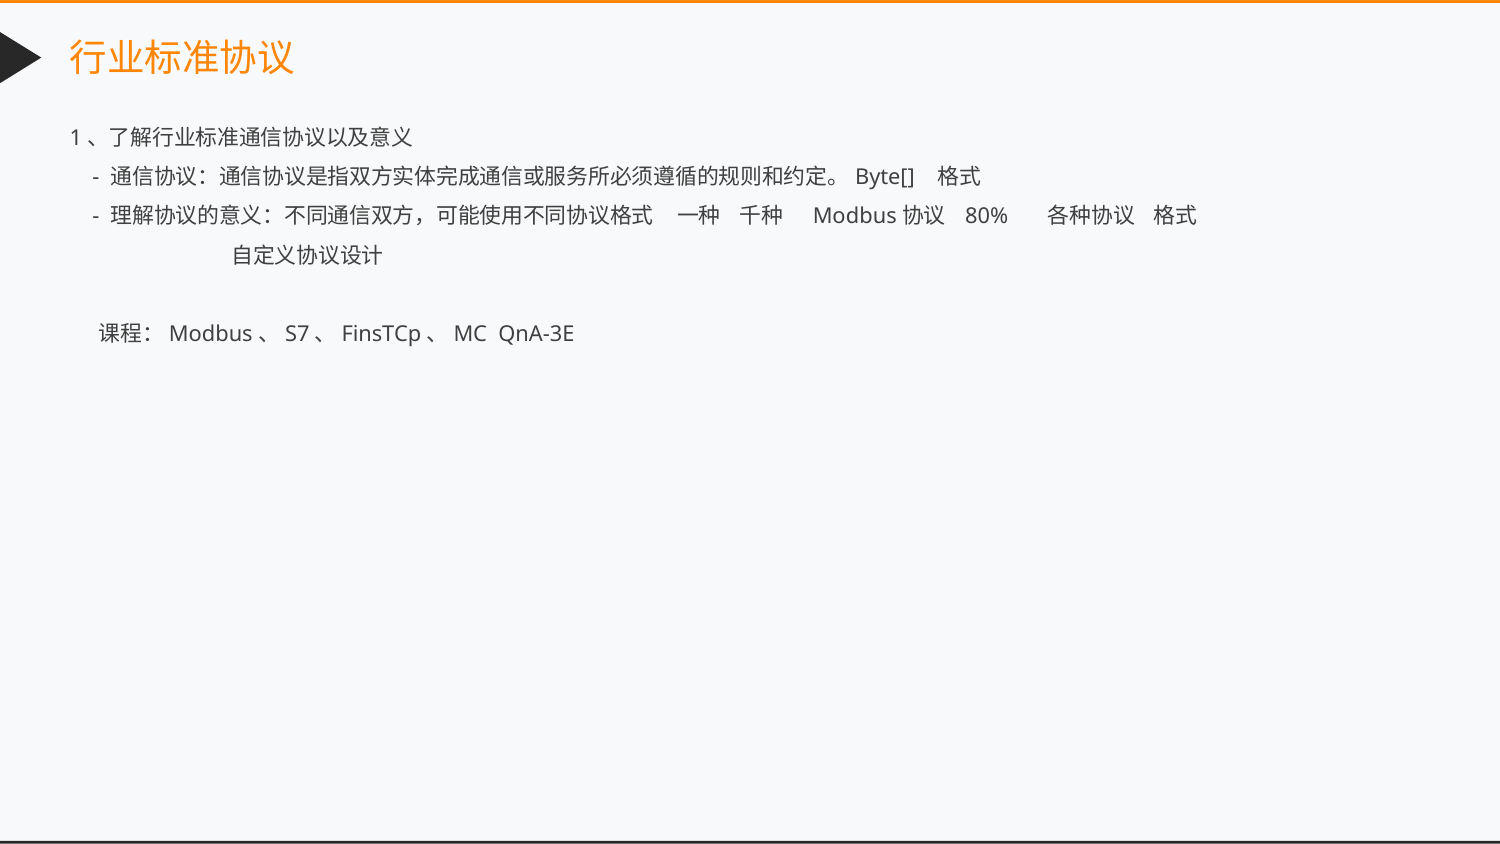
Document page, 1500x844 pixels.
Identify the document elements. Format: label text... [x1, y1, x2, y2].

text_box 1、了解行业标准通信协议以及意义 - 通信协议：通信协议是指双方实体完成通信或服务所必须遵循的规则和约定。Byte[] 格式 - 理解协议的意义：不同通信双方，可能使用不同协议格式 一种 千种 Modbus协议 80% 各种协议 格式 自定义协议设计 课程：Modbus、S7、FinsTCp、MC QnA-3E [54, 102, 1424, 354]
text_box 行业标准协议 [54, 27, 739, 87]
